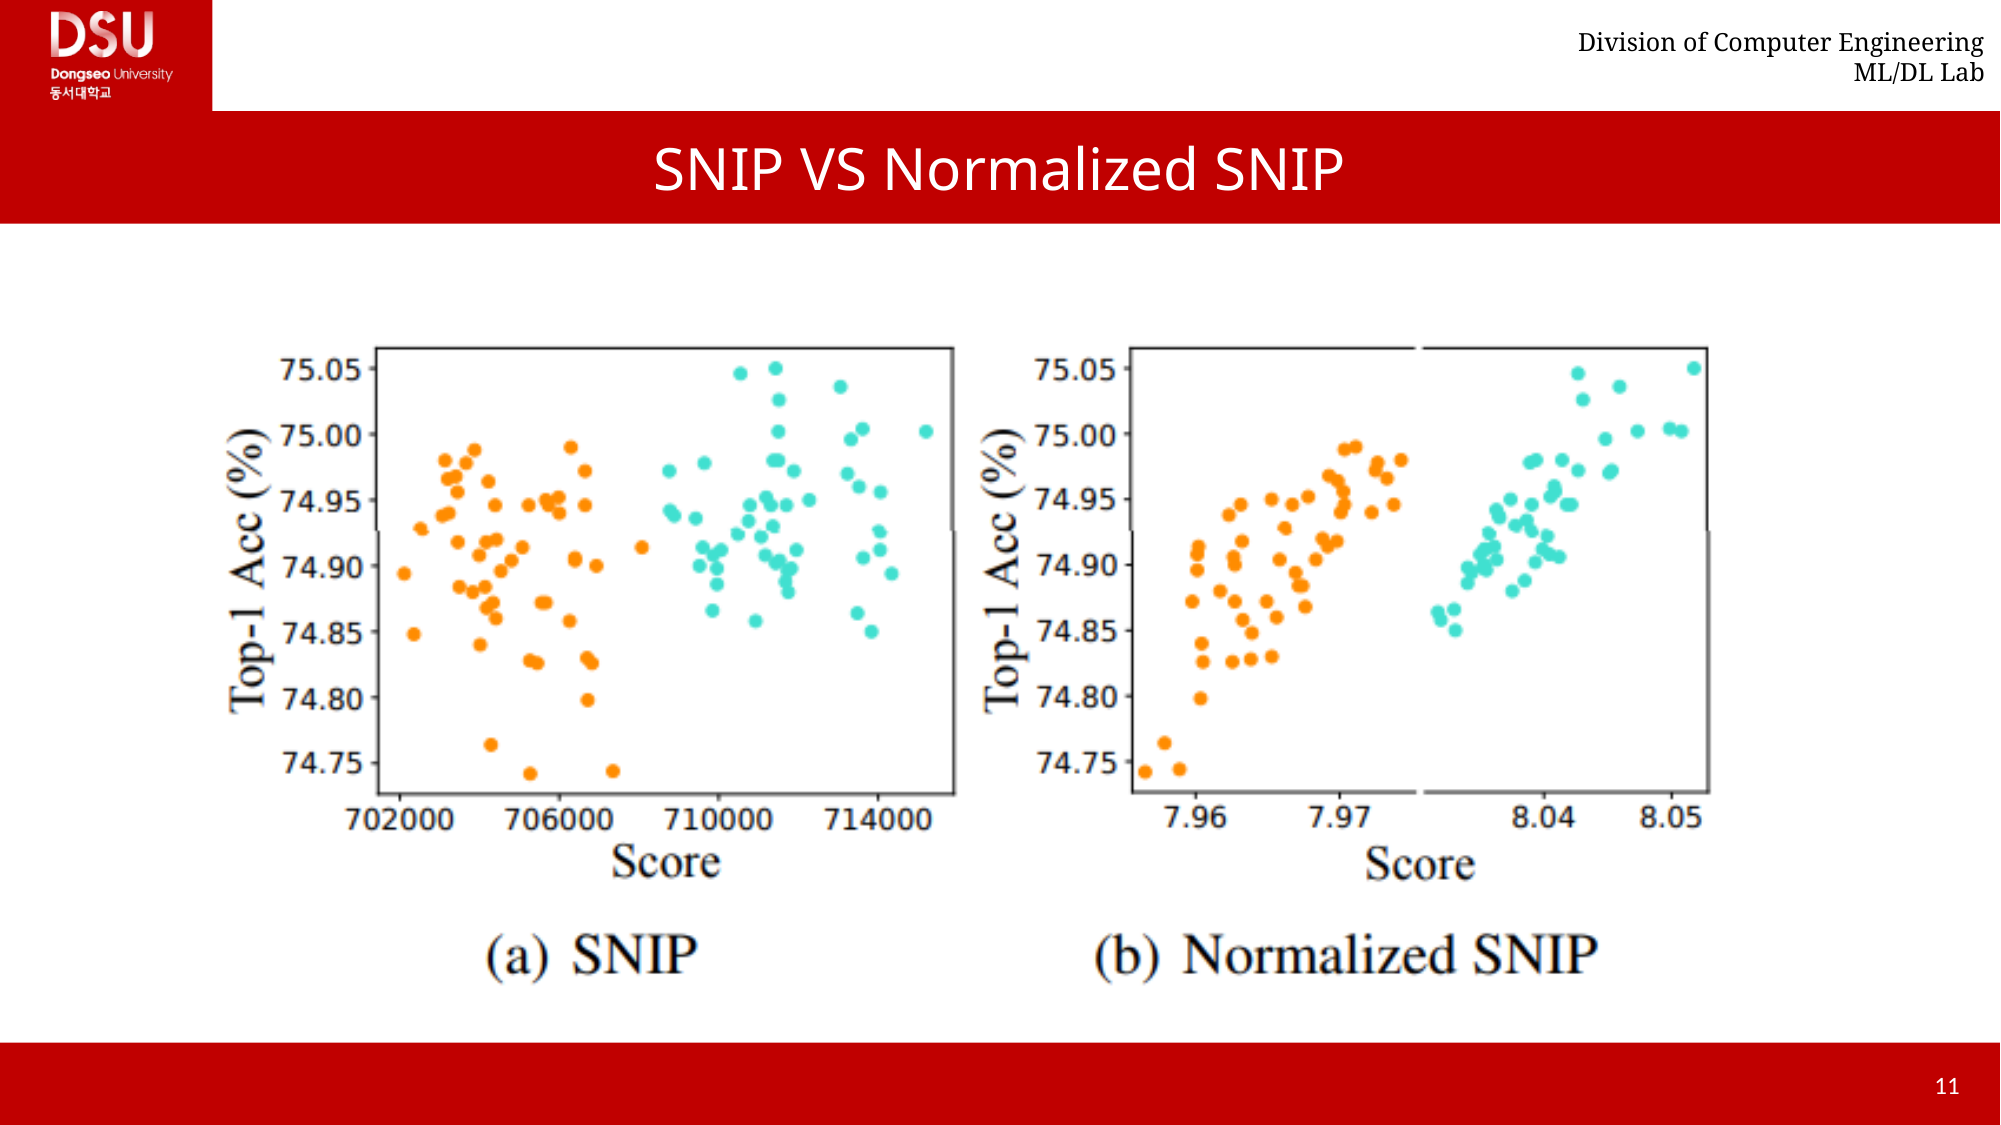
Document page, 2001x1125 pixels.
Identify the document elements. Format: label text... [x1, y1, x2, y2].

title SNIP VS Normalized SNIP [0, 112, 2000, 222]
slide_number 11 [1524, 1063, 1975, 1107]
picture [185, 295, 1815, 1008]
picture [50, 11, 175, 100]
